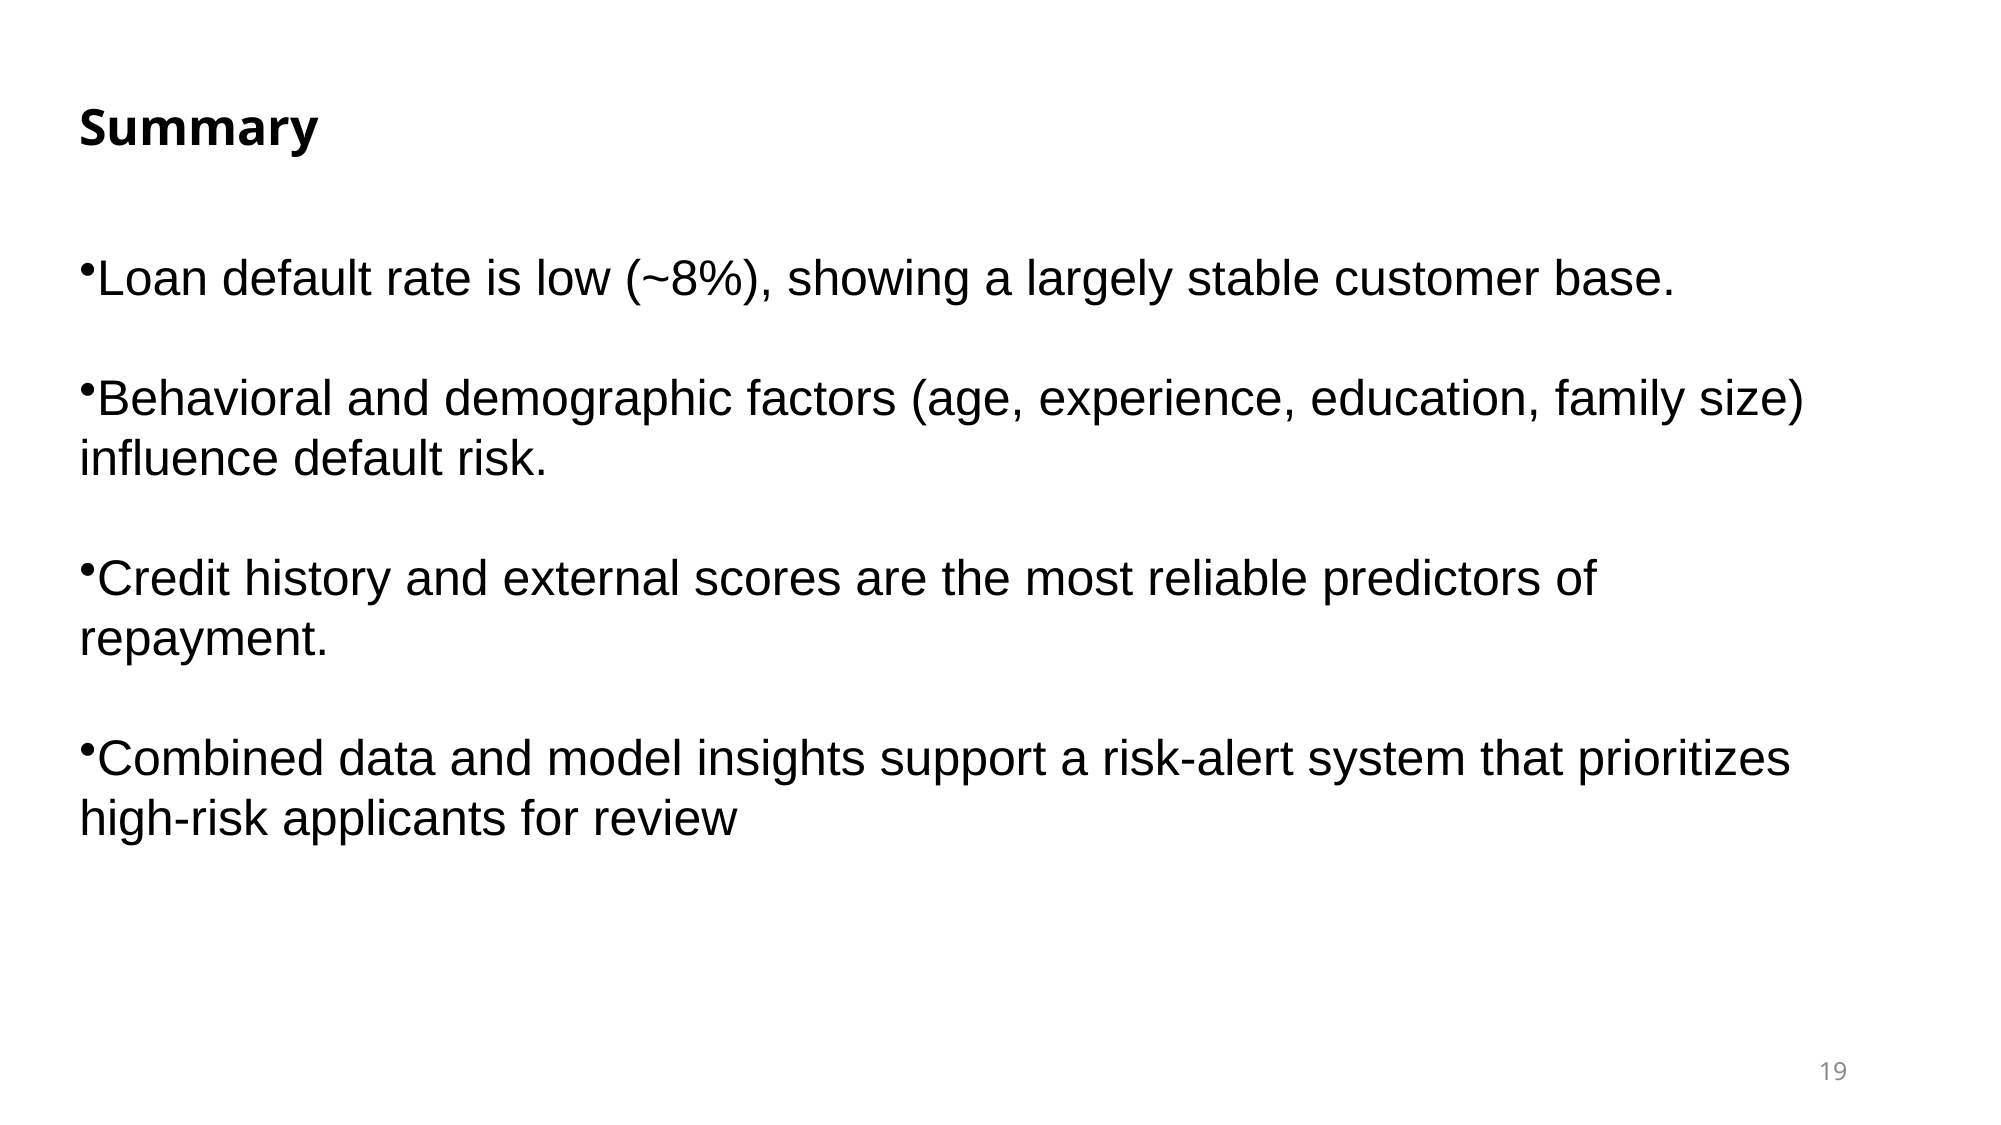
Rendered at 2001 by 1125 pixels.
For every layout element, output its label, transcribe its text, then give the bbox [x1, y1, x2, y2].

text_box Summary Loan default rate is low (~8%), showing a largely stable customer base. Behavioral and demographic factors (age, experience, education, family size) influence default risk. Credit history and external scores are the most reliable predictors of repayment. Combined data and model insights support a risk-alert system that prioritizes high-risk applicants for review [64, 87, 1830, 853]
slide_number 19 [1412, 1042, 1863, 1103]
